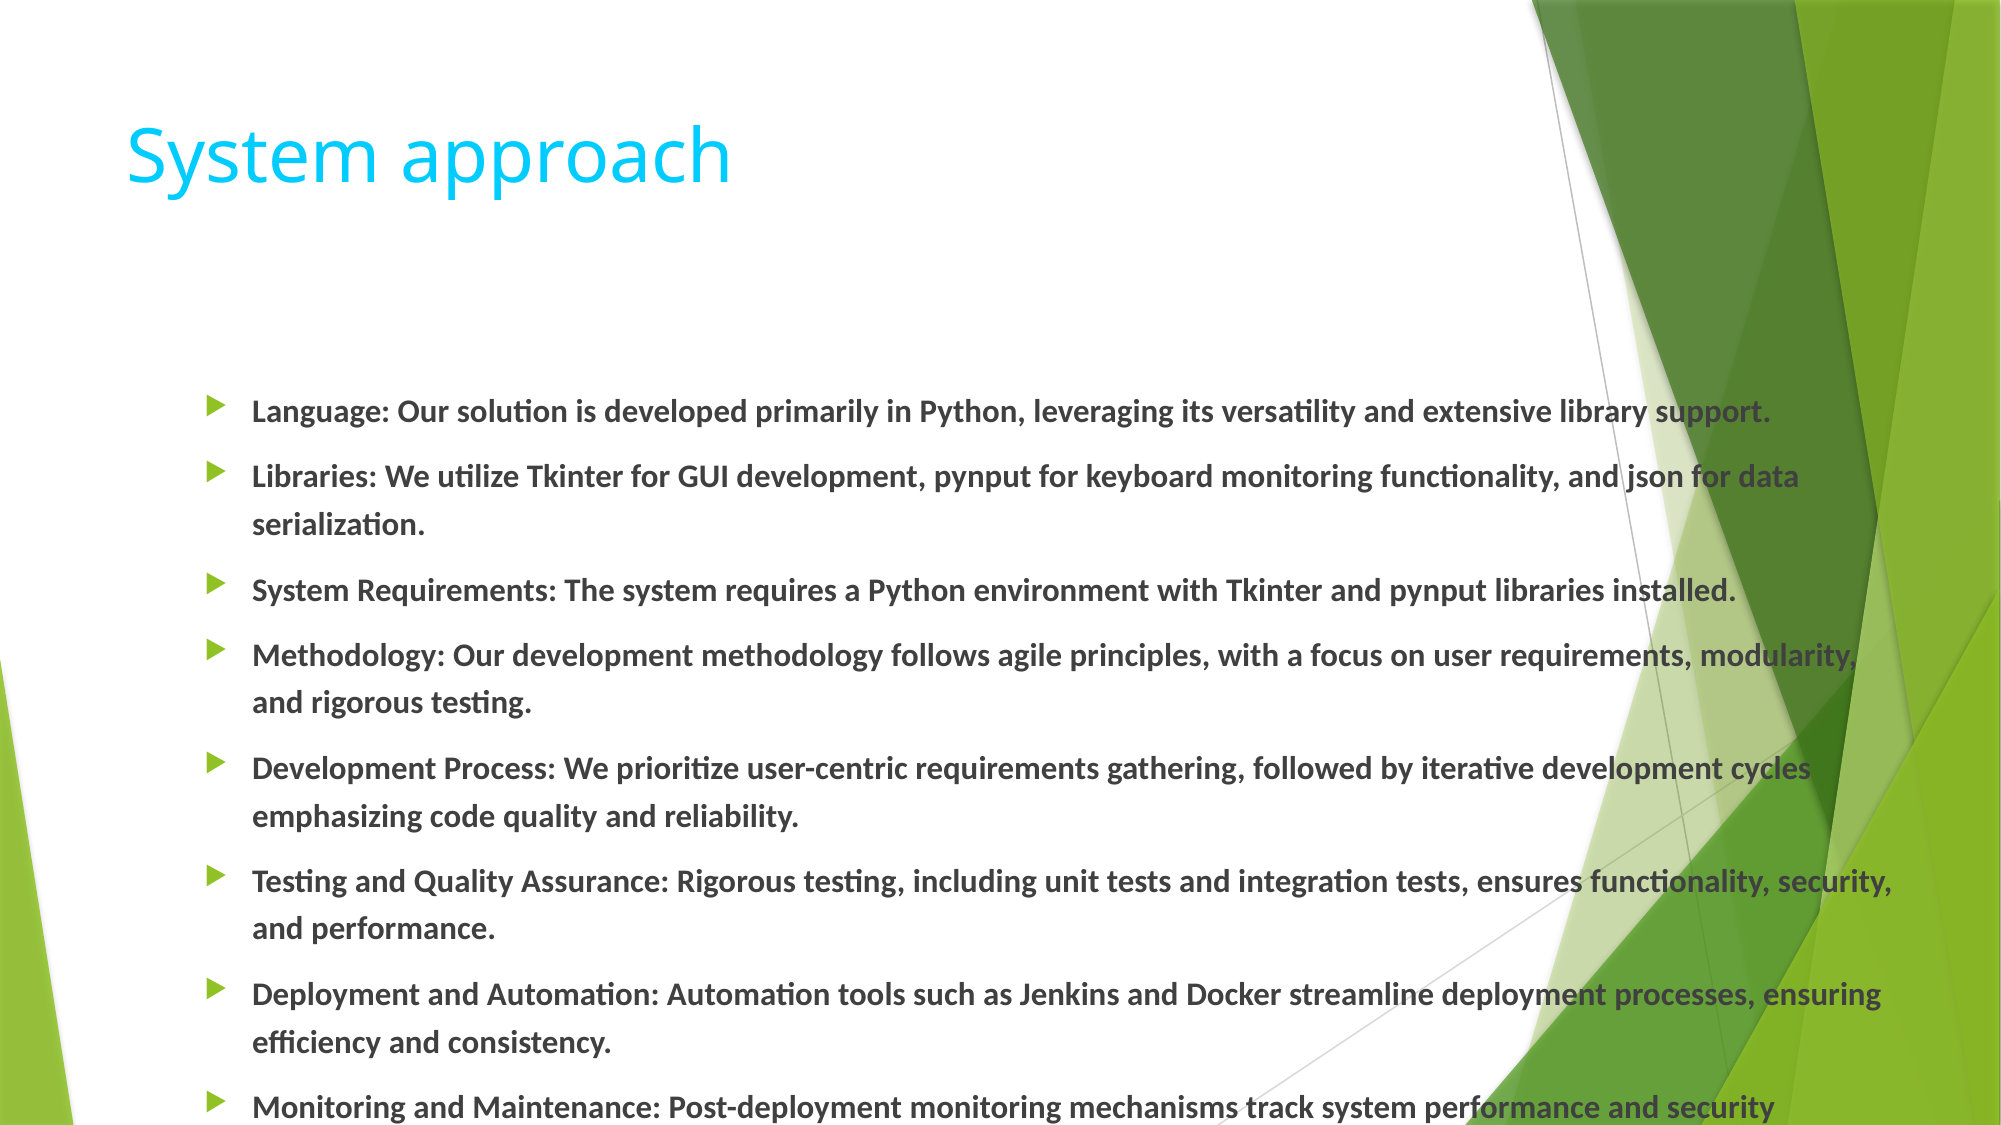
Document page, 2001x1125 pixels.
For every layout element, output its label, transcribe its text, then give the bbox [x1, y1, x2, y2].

title System approach [111, 99, 1522, 317]
list Language: Our solution is developed primarily in Python, leveraging its versatility and extensive library support. Libraries: We utilize Tkinter for GUI development, pynput for keyboard monitoring functionality, and json for data serialization. System Requirements: The system requires a Python environment with Tkinter and pynput libraries installed. Methodology: Our development methodology follows agile principles, with a focus on user requirements, modularity, and rigorous testing. Development Process: We prioritize user-centric requirements gathering, followed by iterative development cycles emphasizing code quality and reliability. Testing and Quality Assurance: Rigorous testing, including unit tests and integration tests, ensures functionality, security, and performance. Deployment and Automation: Automation tools such as Jenkins and Docker streamline deployment processes, ensuring efficiency and consistency. Monitoring and Maintenance: Post-deployment monitoring mechanisms track system performance and security incidents, enabling proactive maintenance and updates. [189, 373, 1921, 1125]
